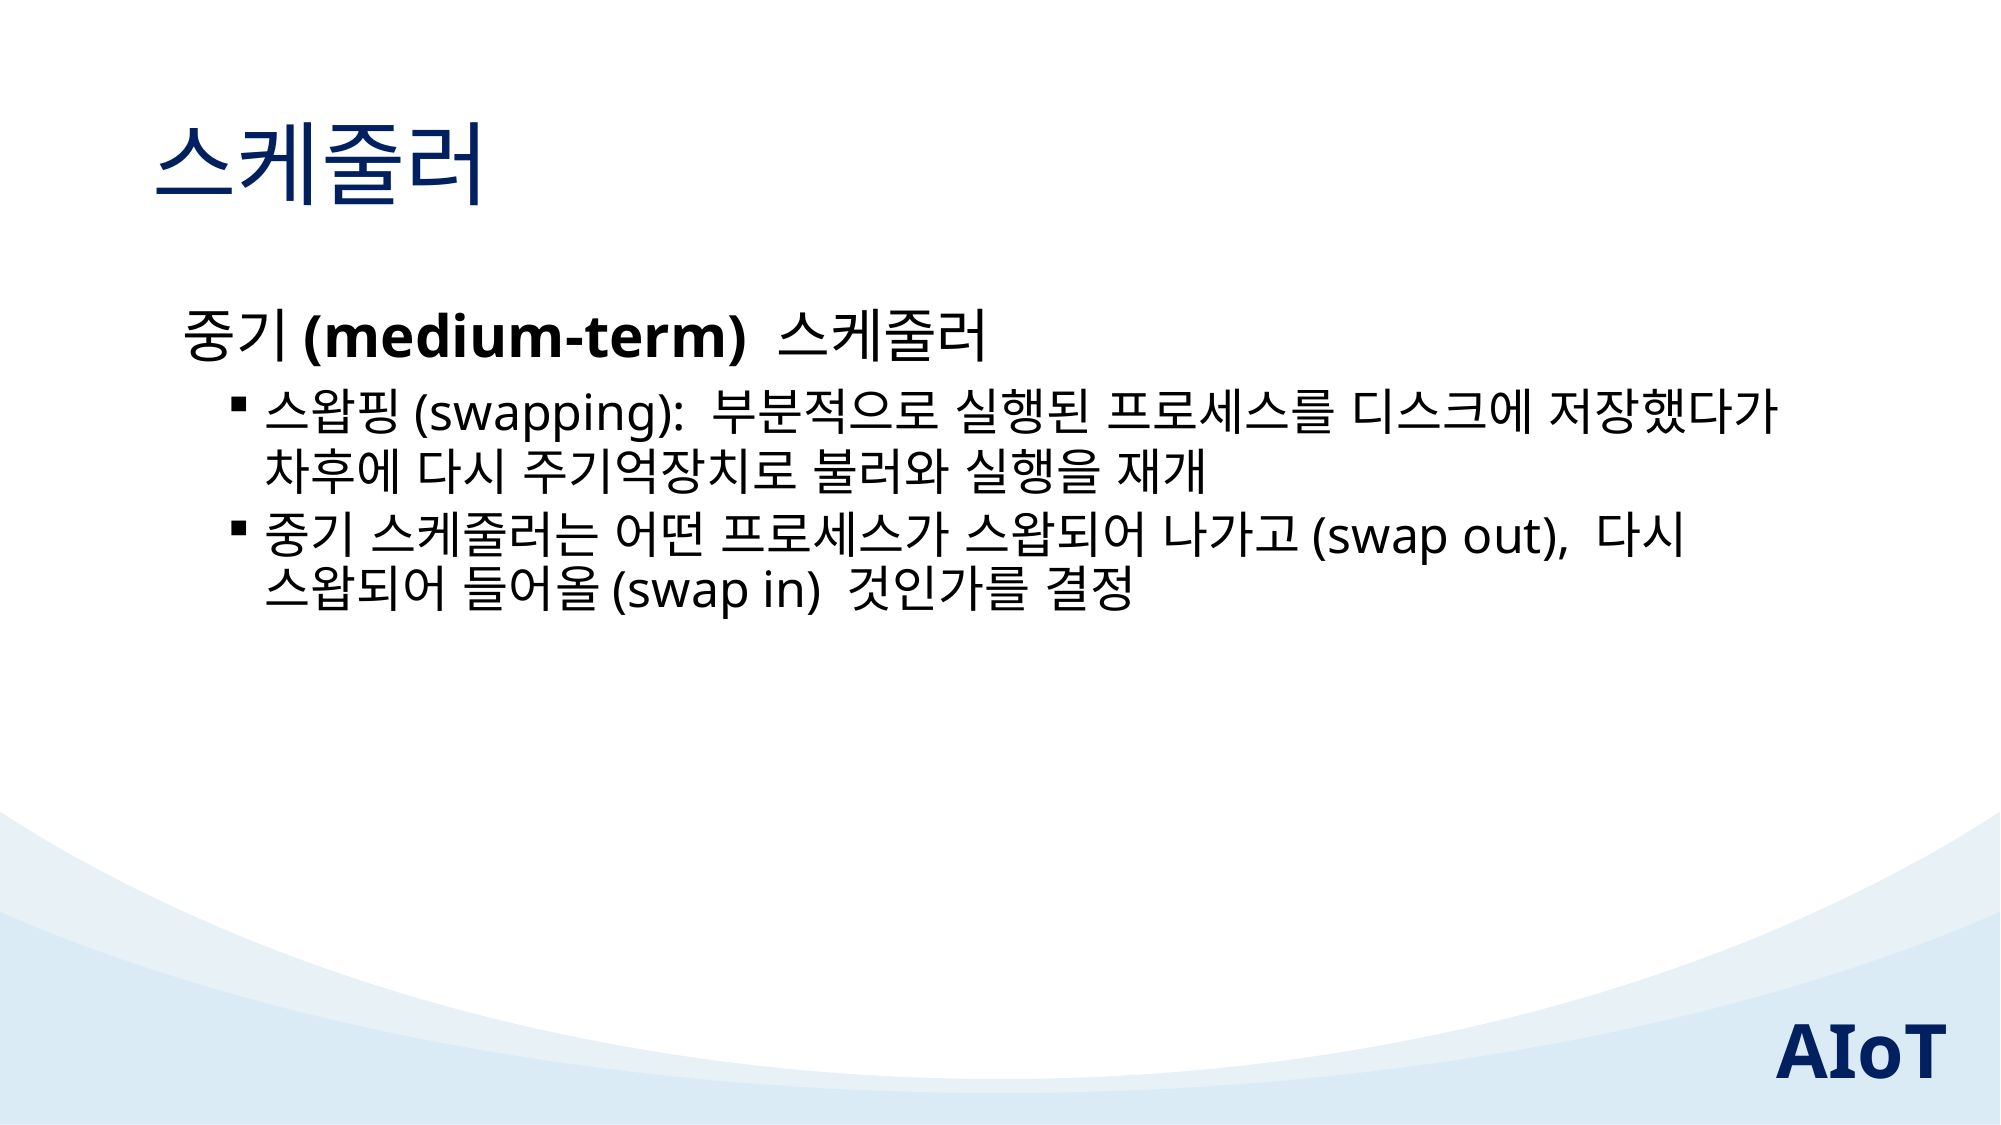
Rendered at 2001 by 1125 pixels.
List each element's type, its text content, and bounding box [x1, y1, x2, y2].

list 중기(medium-term) 스케줄러 스왑핑(swapping): 부분적으로 실행된 프로세스를 디스크에 저장했다가 차후에 다시 주기억장치로 불러와 실행을 재개 중기 스케줄러는 어떤 프로세스가 스왑되어 나가고(swap out), 다시 스왑되어 들어올(swap in) 것인가를 결정 [137, 299, 1863, 1014]
title 스케줄러 [137, 59, 1863, 278]
